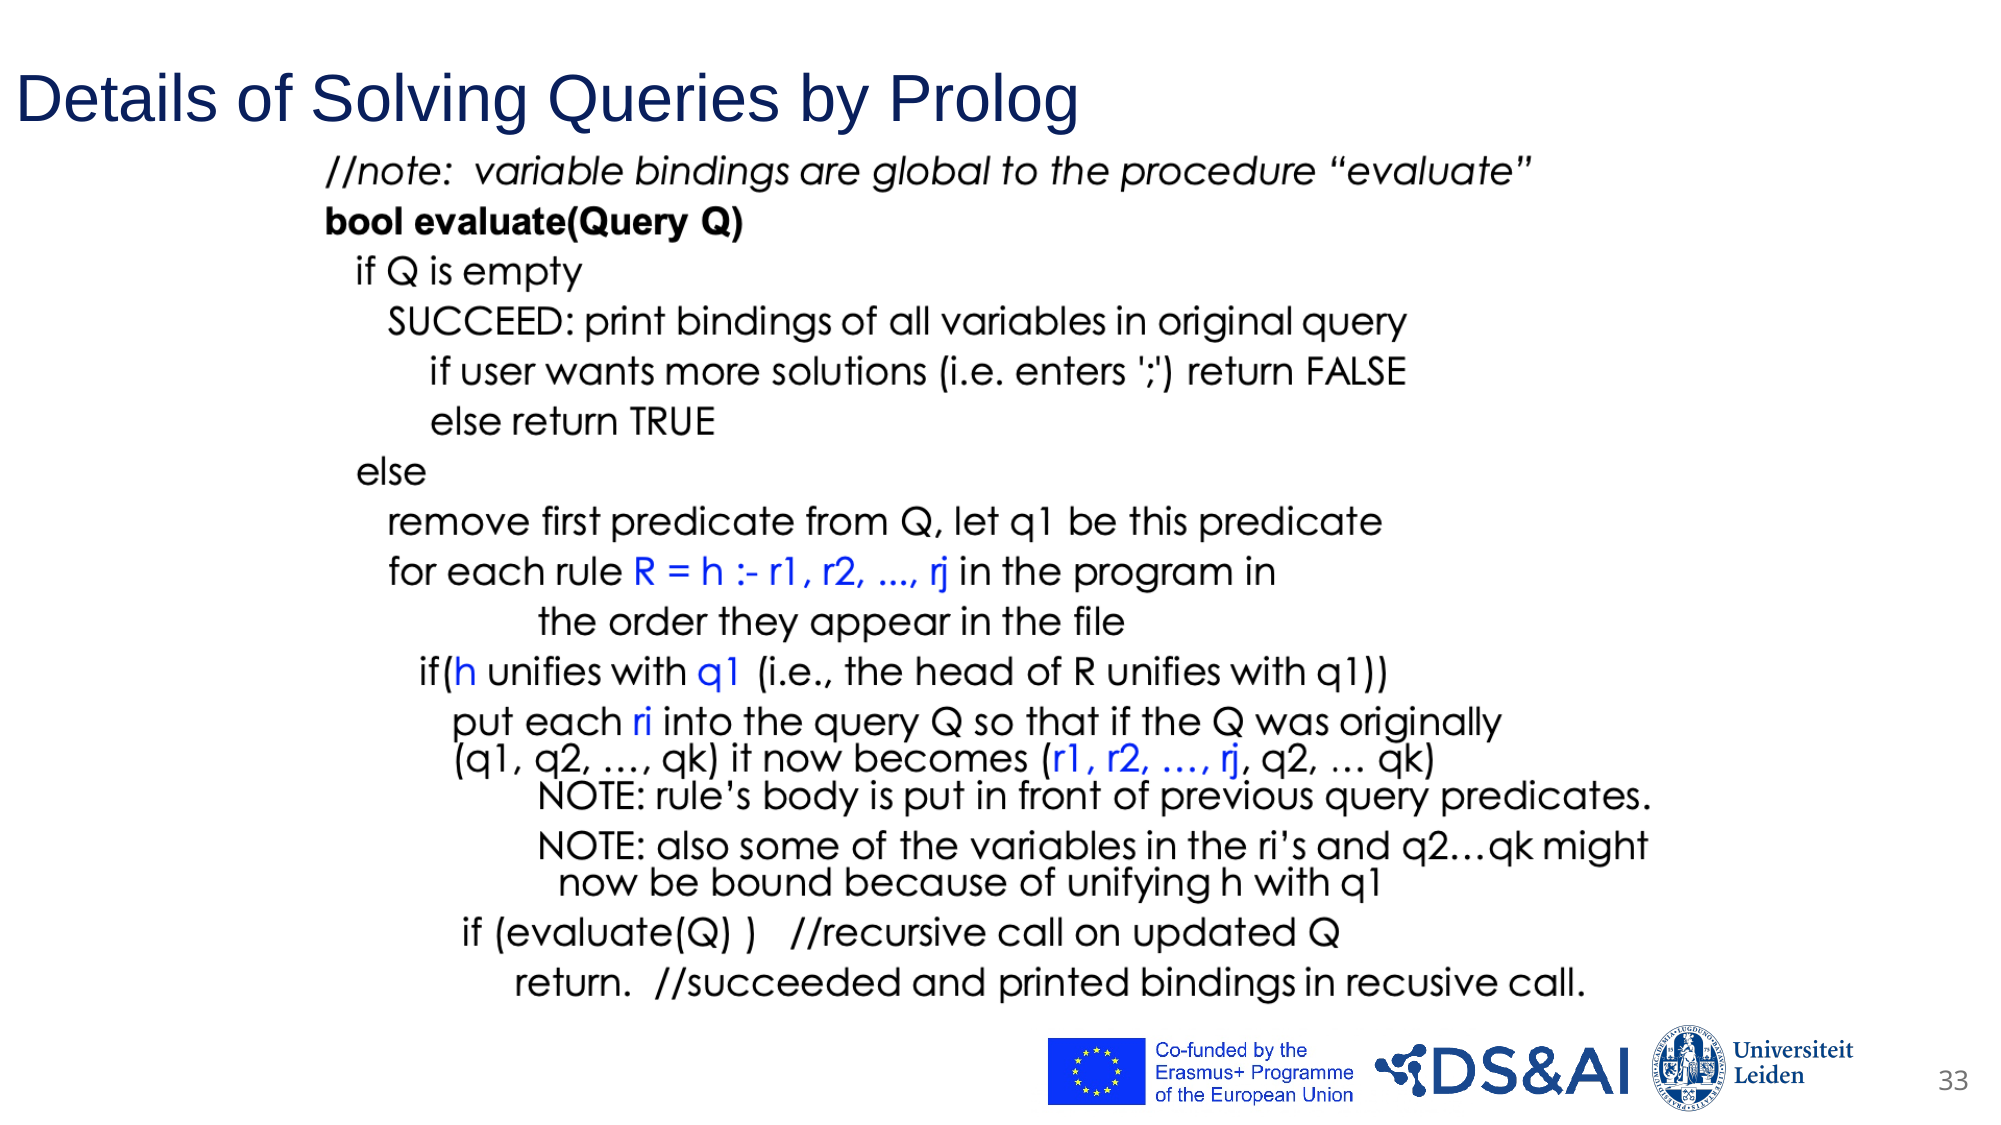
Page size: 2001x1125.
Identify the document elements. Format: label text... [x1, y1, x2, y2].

picture [314, 150, 1857, 1125]
slide_number 33 [1921, 1049, 1985, 1115]
title Details of Solving Queries by Prolog [0, 10, 2000, 180]
